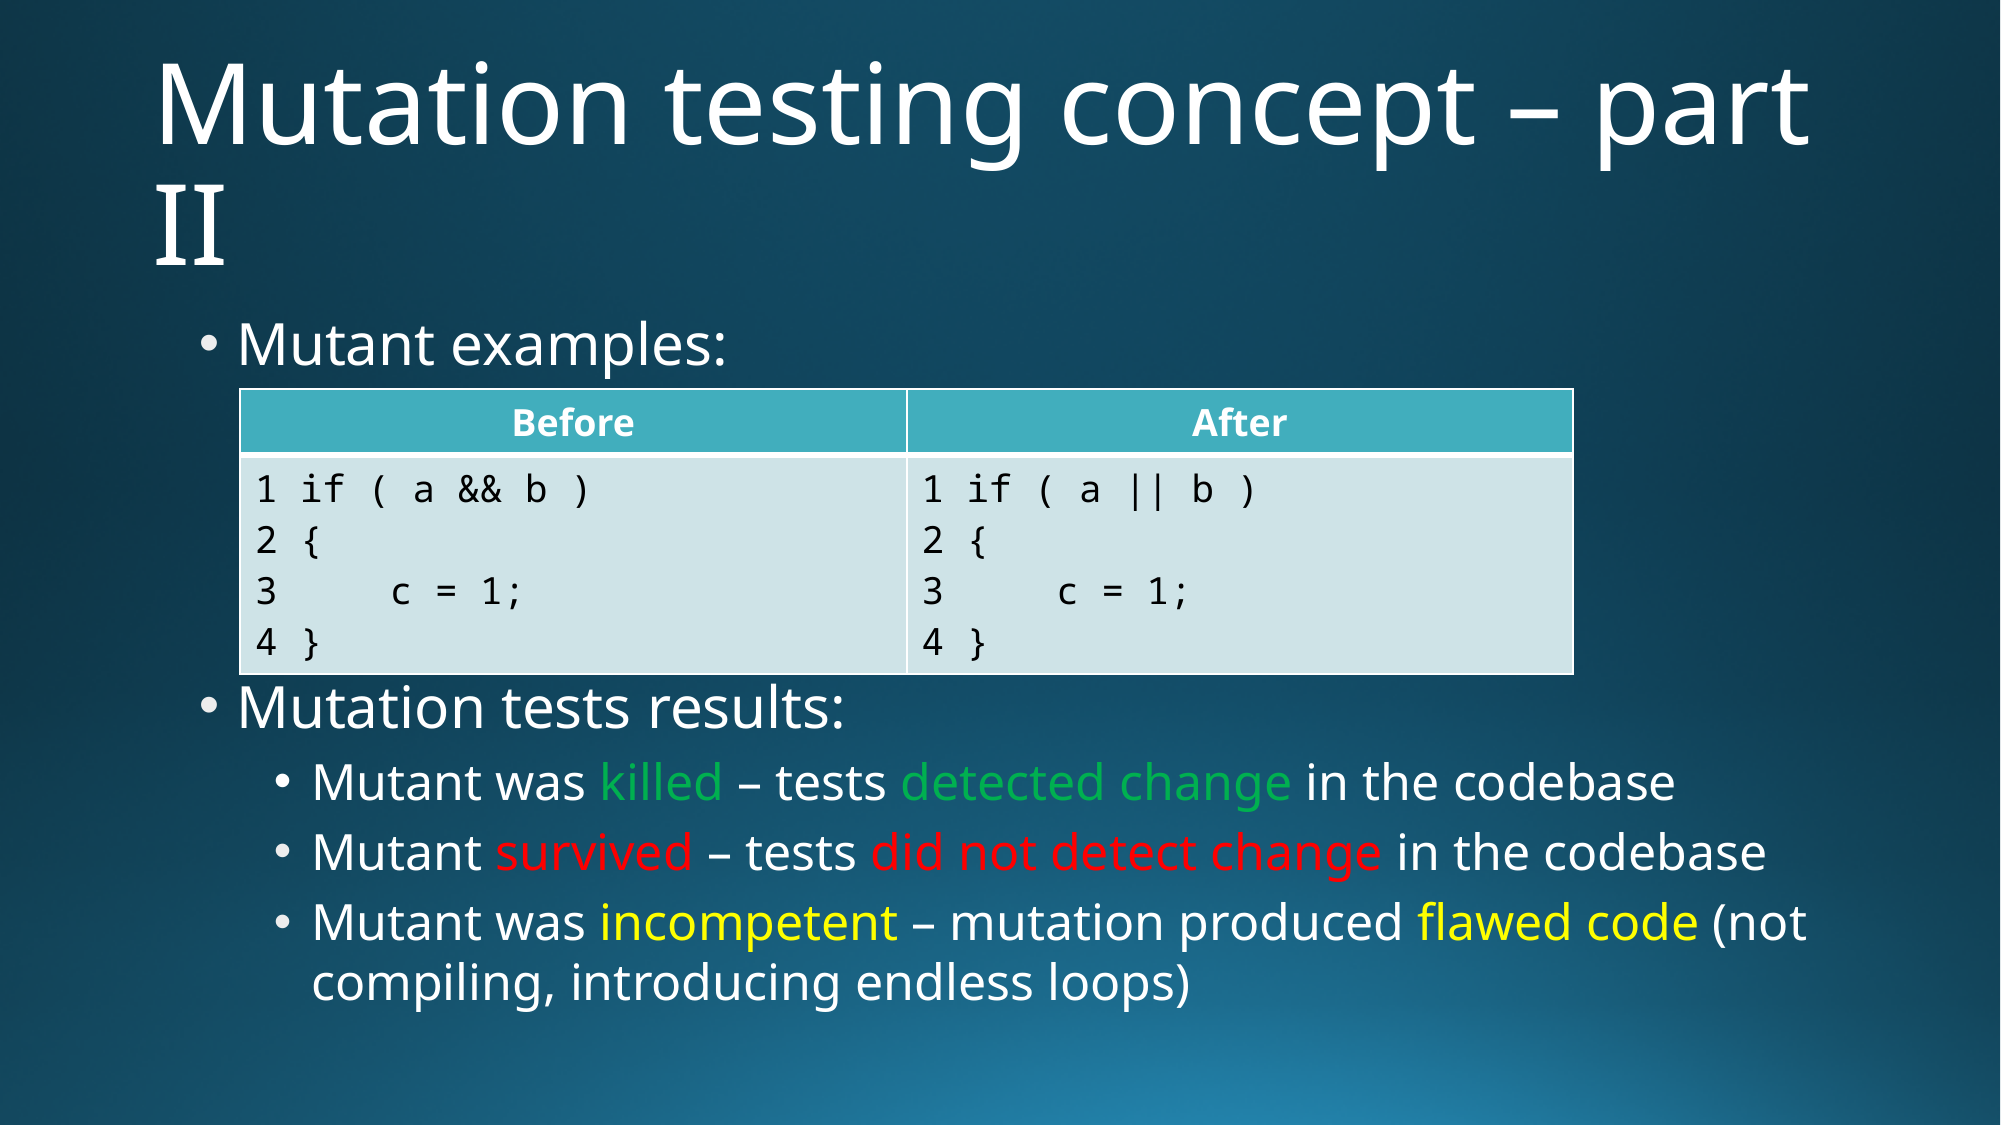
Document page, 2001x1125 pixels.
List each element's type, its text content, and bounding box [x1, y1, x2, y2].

title Mutation testing concept – part II [137, 59, 1863, 278]
table_header After [908, 390, 1572, 452]
table_header Before [241, 390, 906, 452]
list Mutant examples: Mutation tests results: Mutant was killed – tests detected change in the codebase Mutant survived – tests did not detect change in the codebase Mutant was incompetent – mutation produced flawed code (not compiling, introducing endless loops) [183, 299, 1863, 1085]
picture [0, 0, 2001, 1125]
table_cell 1 if ( a && b ) 2 { 3 c = 1; 4 } [241, 458, 906, 673]
table_cell 1 if ( a || b ) 2 { 3 c = 1; 4 } [908, 458, 1572, 673]
